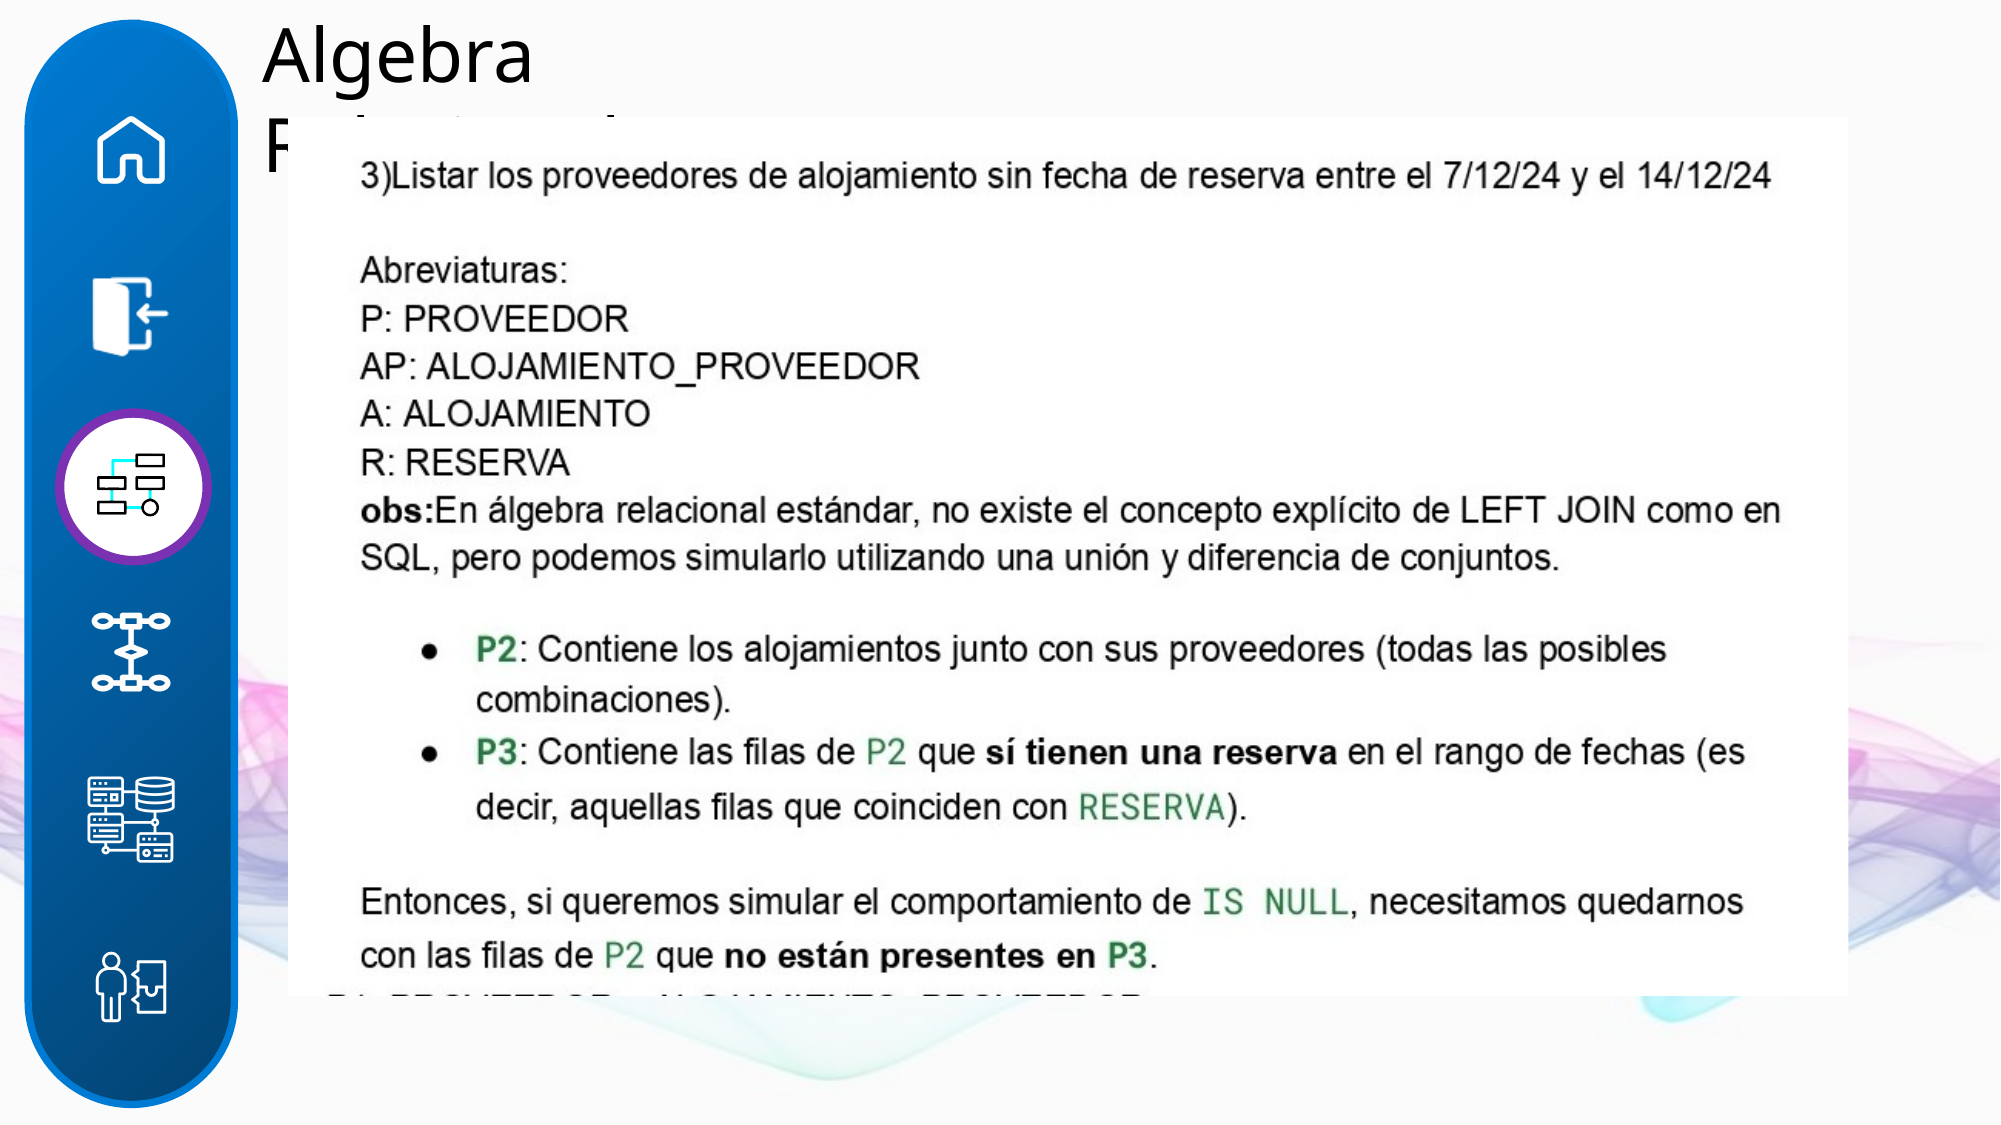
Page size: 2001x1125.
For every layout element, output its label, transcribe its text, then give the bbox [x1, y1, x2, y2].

text_box Algebra Relacional [247, 0, 860, 195]
picture [86, 105, 176, 195]
picture [86, 440, 176, 530]
picture [86, 942, 176, 1032]
picture [86, 607, 176, 697]
picture [86, 775, 176, 864]
text_box [27, 22, 236, 1106]
text_box [58, 411, 209, 562]
picture [86, 273, 176, 362]
picture [264, 117, 1849, 996]
